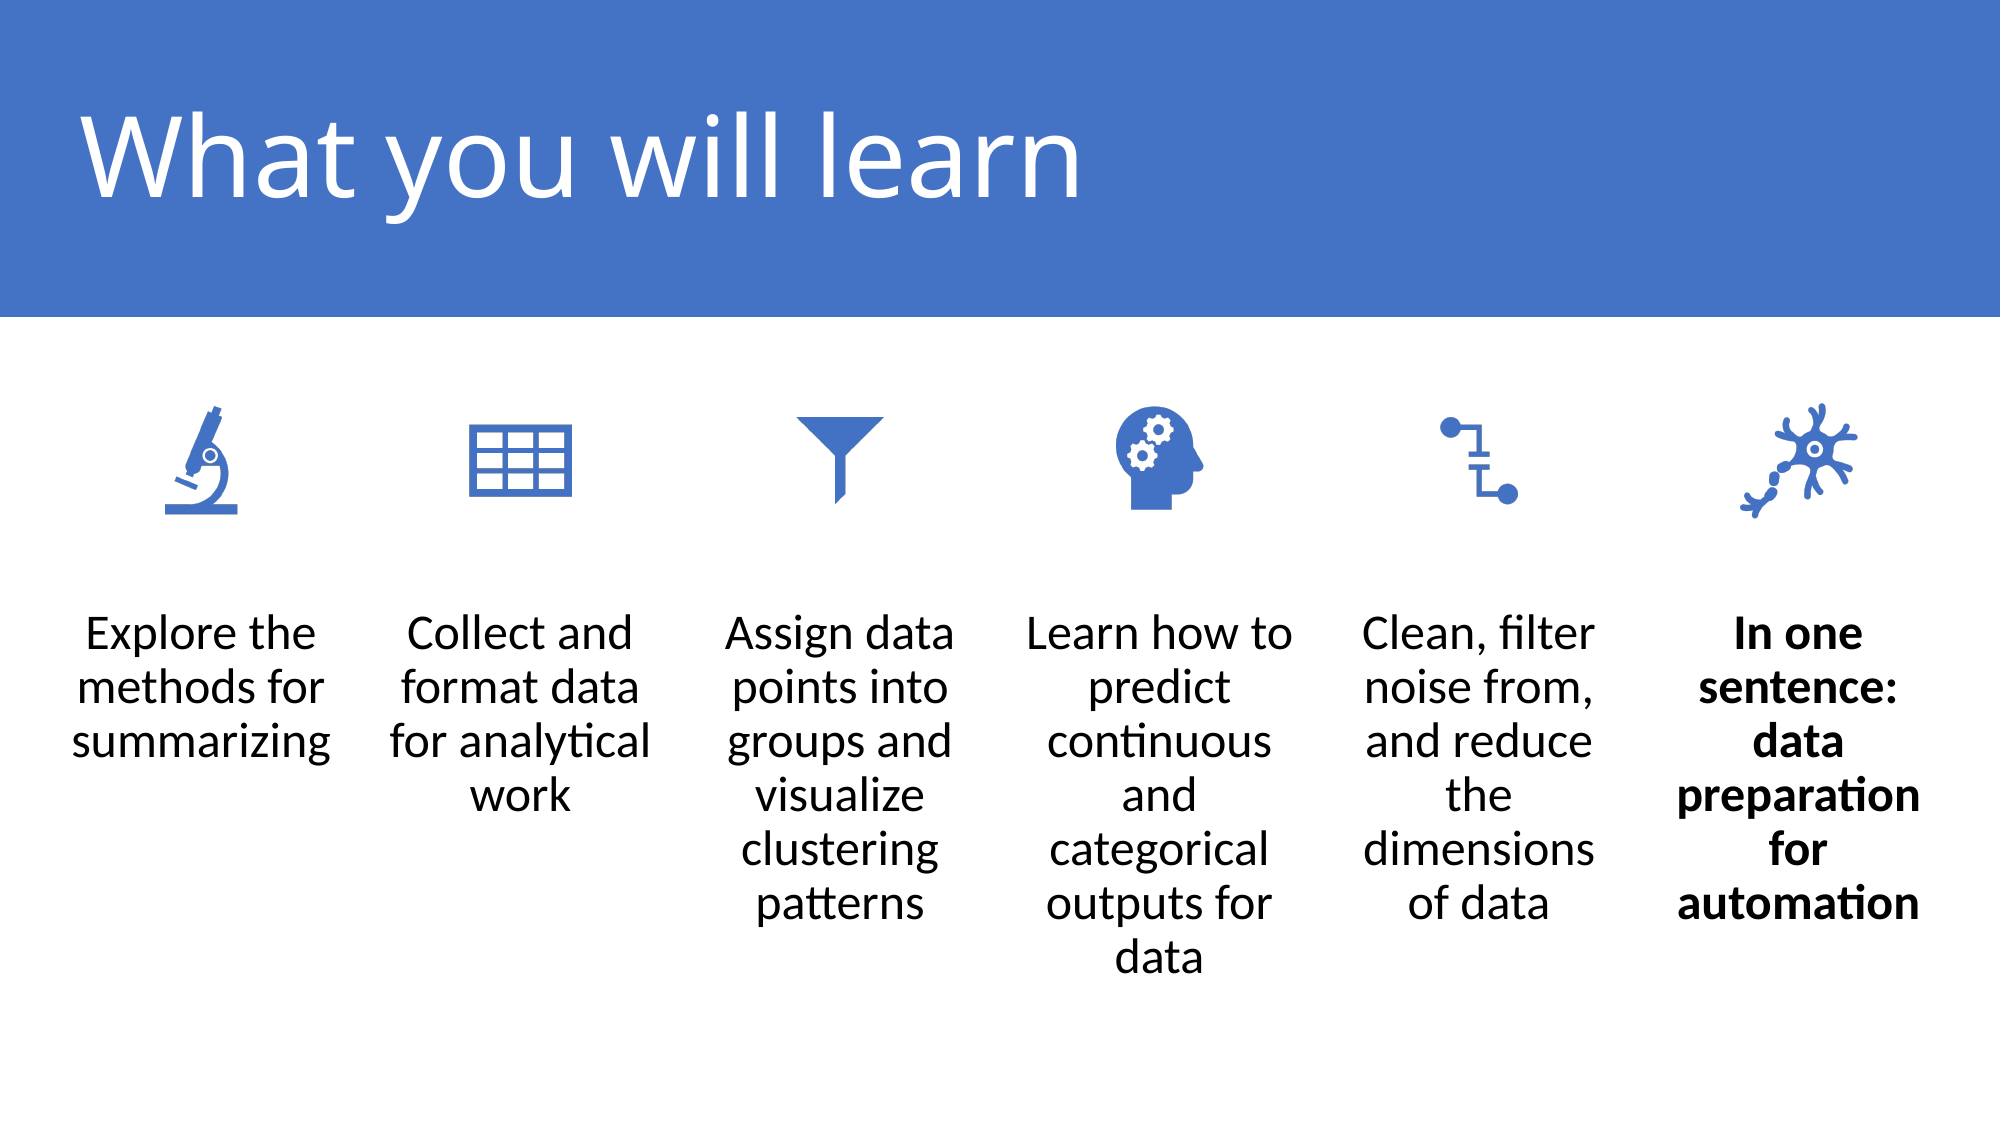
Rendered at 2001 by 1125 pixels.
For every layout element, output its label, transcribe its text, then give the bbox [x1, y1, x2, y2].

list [64, 324, 1936, 1038]
text_box [0, 0, 2000, 318]
title What you will learn [64, 52, 1936, 271]
